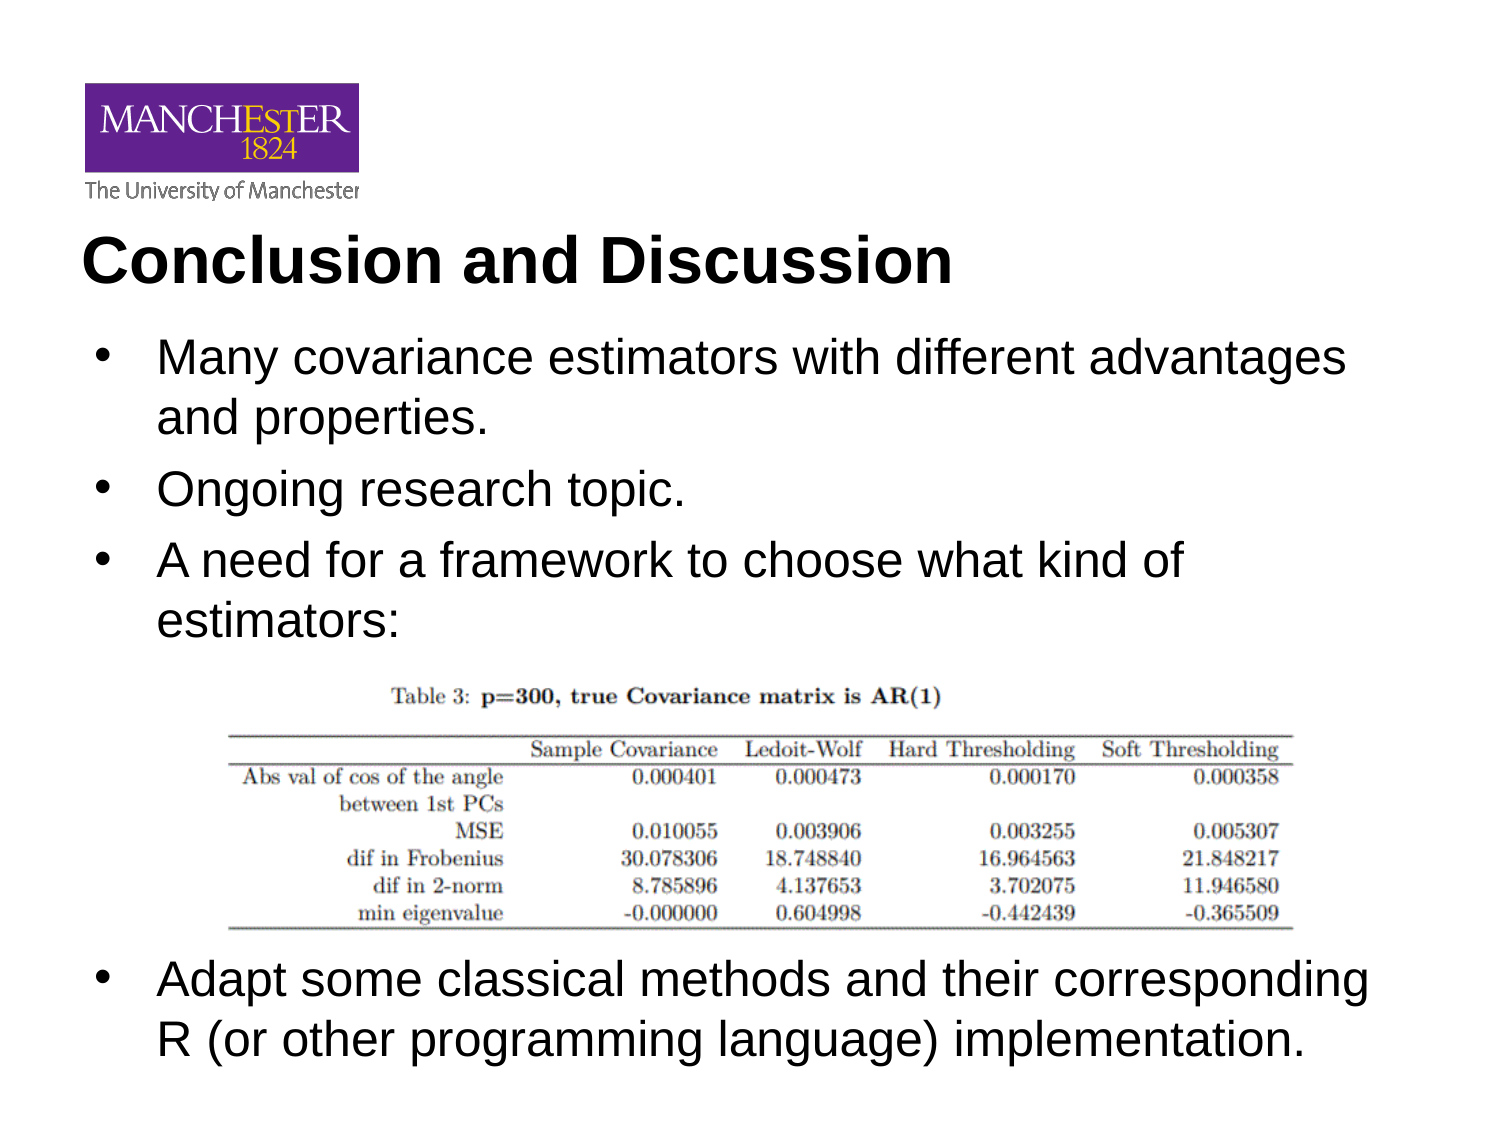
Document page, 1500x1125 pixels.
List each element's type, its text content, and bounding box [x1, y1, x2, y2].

list Many covariance estimators with different advantages and properties. Ongoing research topic. A need for a framework to choose what kind of estimators: Adapt some classical methods and their corresponding R (or other programming language) implementation. [66, 275, 1417, 872]
picture [85, 83, 359, 162]
picture [197, 672, 1303, 944]
title Conclusion and Discussion [66, 162, 1026, 275]
